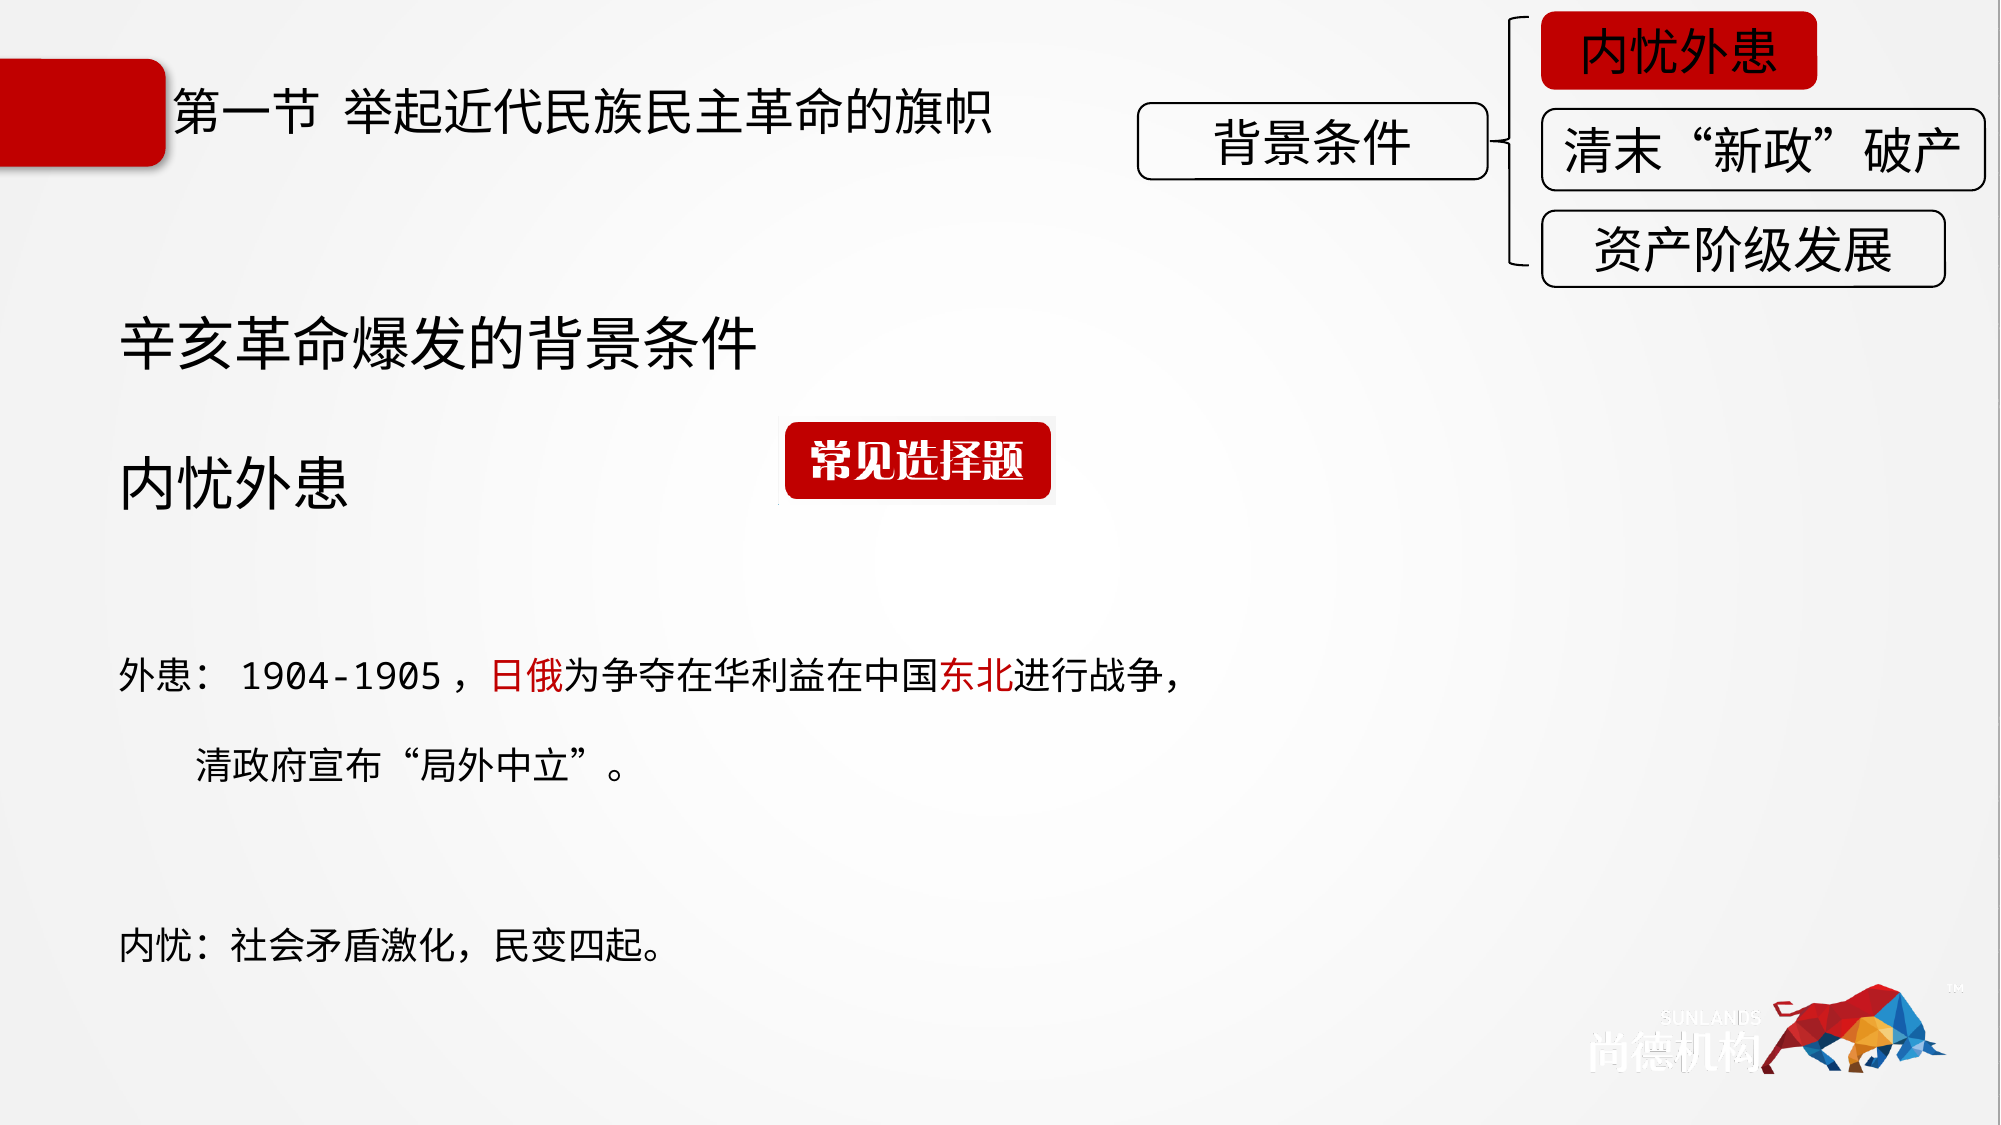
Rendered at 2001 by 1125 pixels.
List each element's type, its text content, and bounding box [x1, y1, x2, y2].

picture [0, 0, 2001, 1125]
picture [778, 416, 1056, 505]
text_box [1137, 12, 1985, 287]
title 第一节 举起近代民族民主革命的旗帜 [156, 69, 1137, 159]
list 辛亥革命爆发的背景条件 内忧外患 外患：1904-1905，日俄为争夺在华利益在中国东北进行战争， 清政府宣布“局外中立”。 内忧：社会矛盾激化，民变四起。 [103, 230, 1829, 1041]
